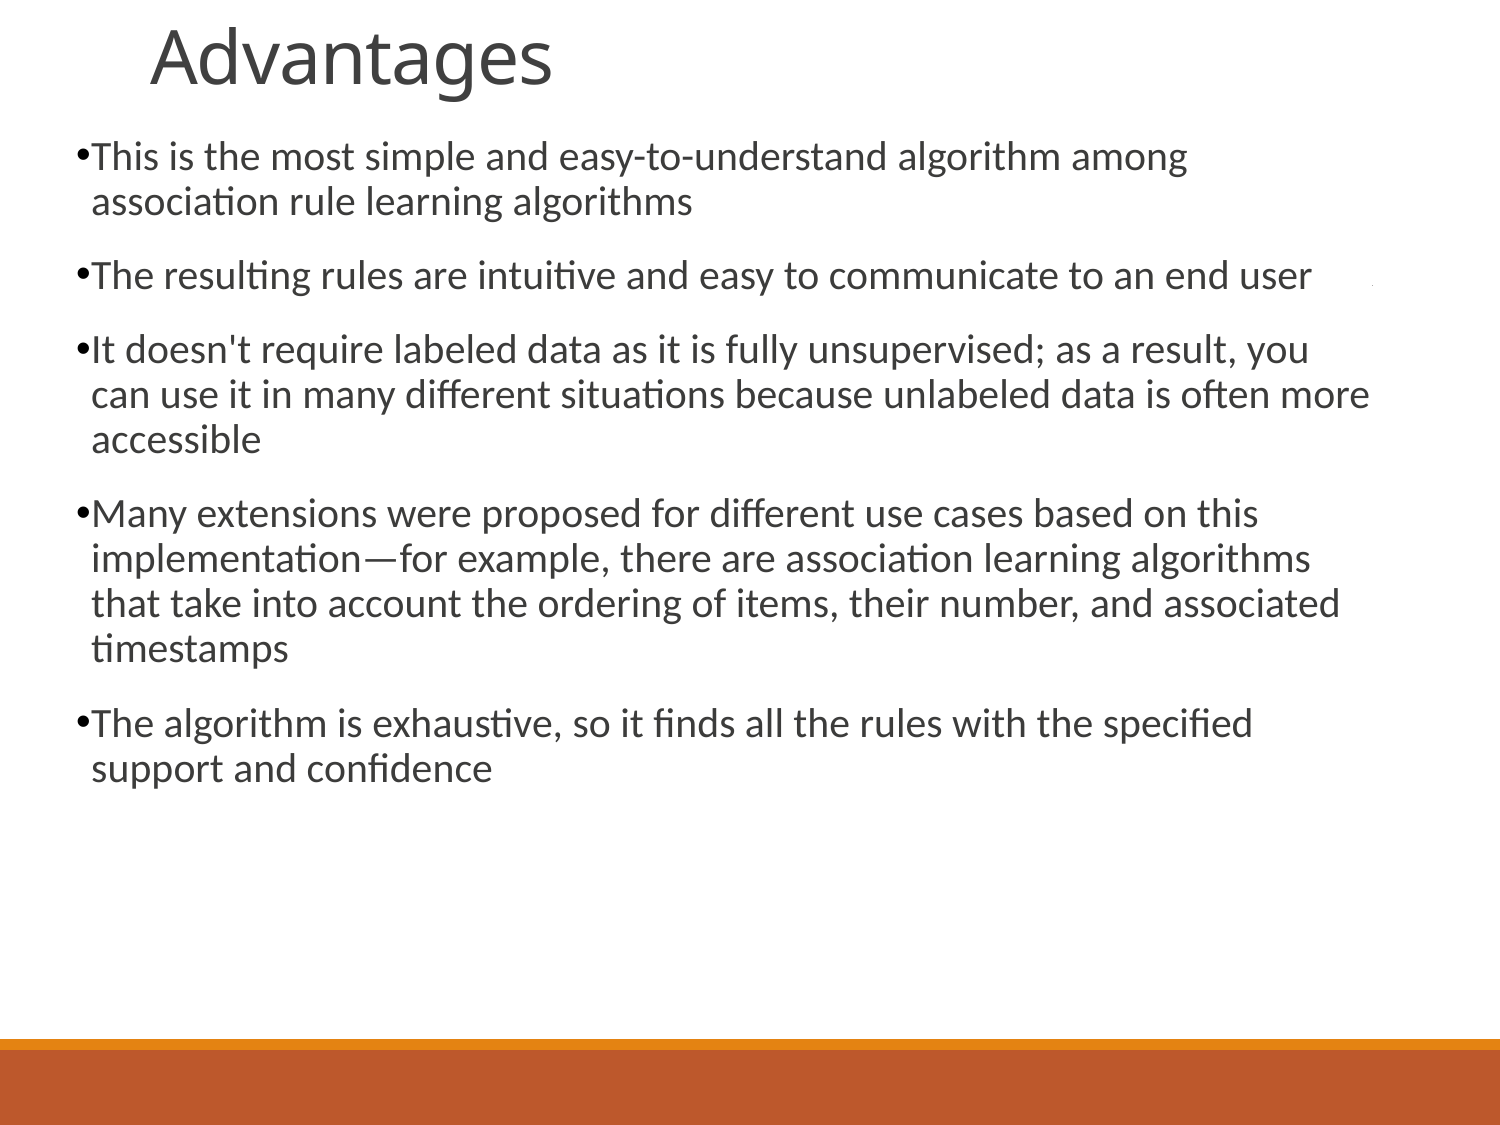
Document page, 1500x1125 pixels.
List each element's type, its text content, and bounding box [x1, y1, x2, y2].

list This is the most simple and easy-to-understand algorithm among association rule learning algorithms The resulting rules are intuitive and easy to communicate to an end user It doesn't require labeled data as it is fully unsupervised; as a result, you can use it in many different situations because unlabeled data is often more accessible Many extensions were proposed for different use cases based on this implementation—for example, there are association learning algorithms that take into account the ordering of items, their number, and associated timestamps The algorithm is exhaustive, so it finds all the rules with the specified support and confidence [76, 126, 1373, 1018]
title Advantages [135, 47, 1373, 108]
